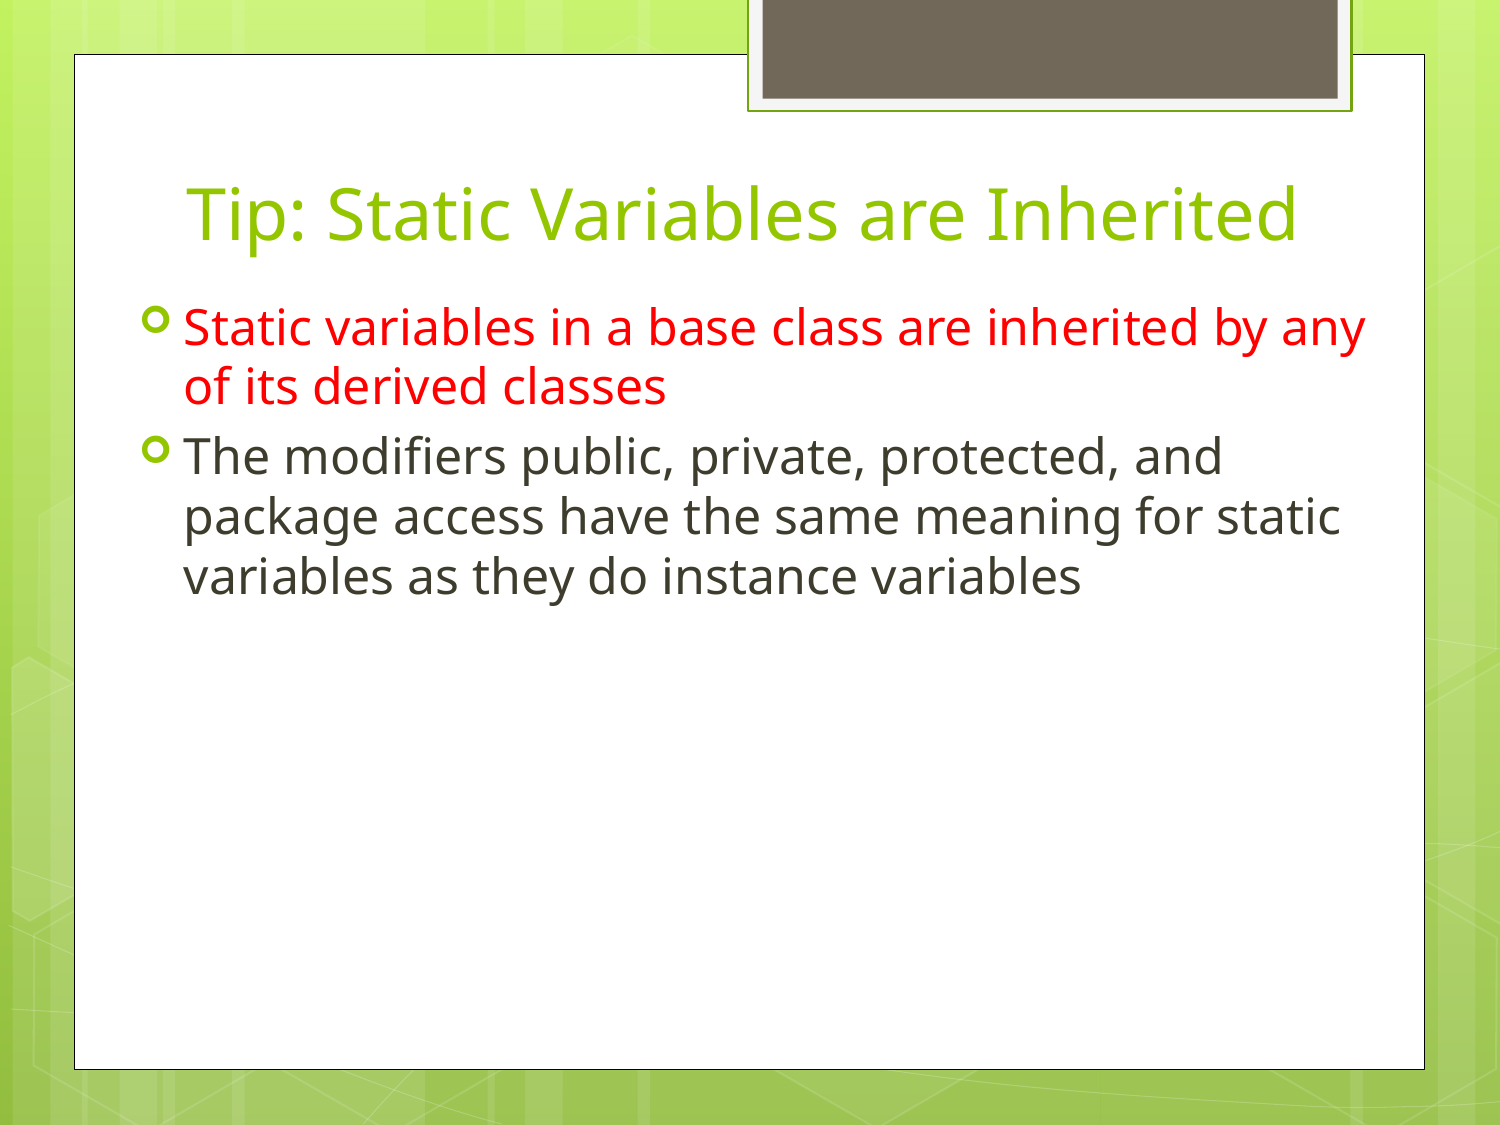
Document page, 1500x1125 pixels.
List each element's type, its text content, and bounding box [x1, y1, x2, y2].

list Static variables in a base class are inherited by any of its derived classes The modifiers public, private, protected, and package access have the same meaning for static variables as they do instance variables [112, 287, 1388, 1063]
title Tip: Static Variables are Inherited [171, 75, 1324, 263]
